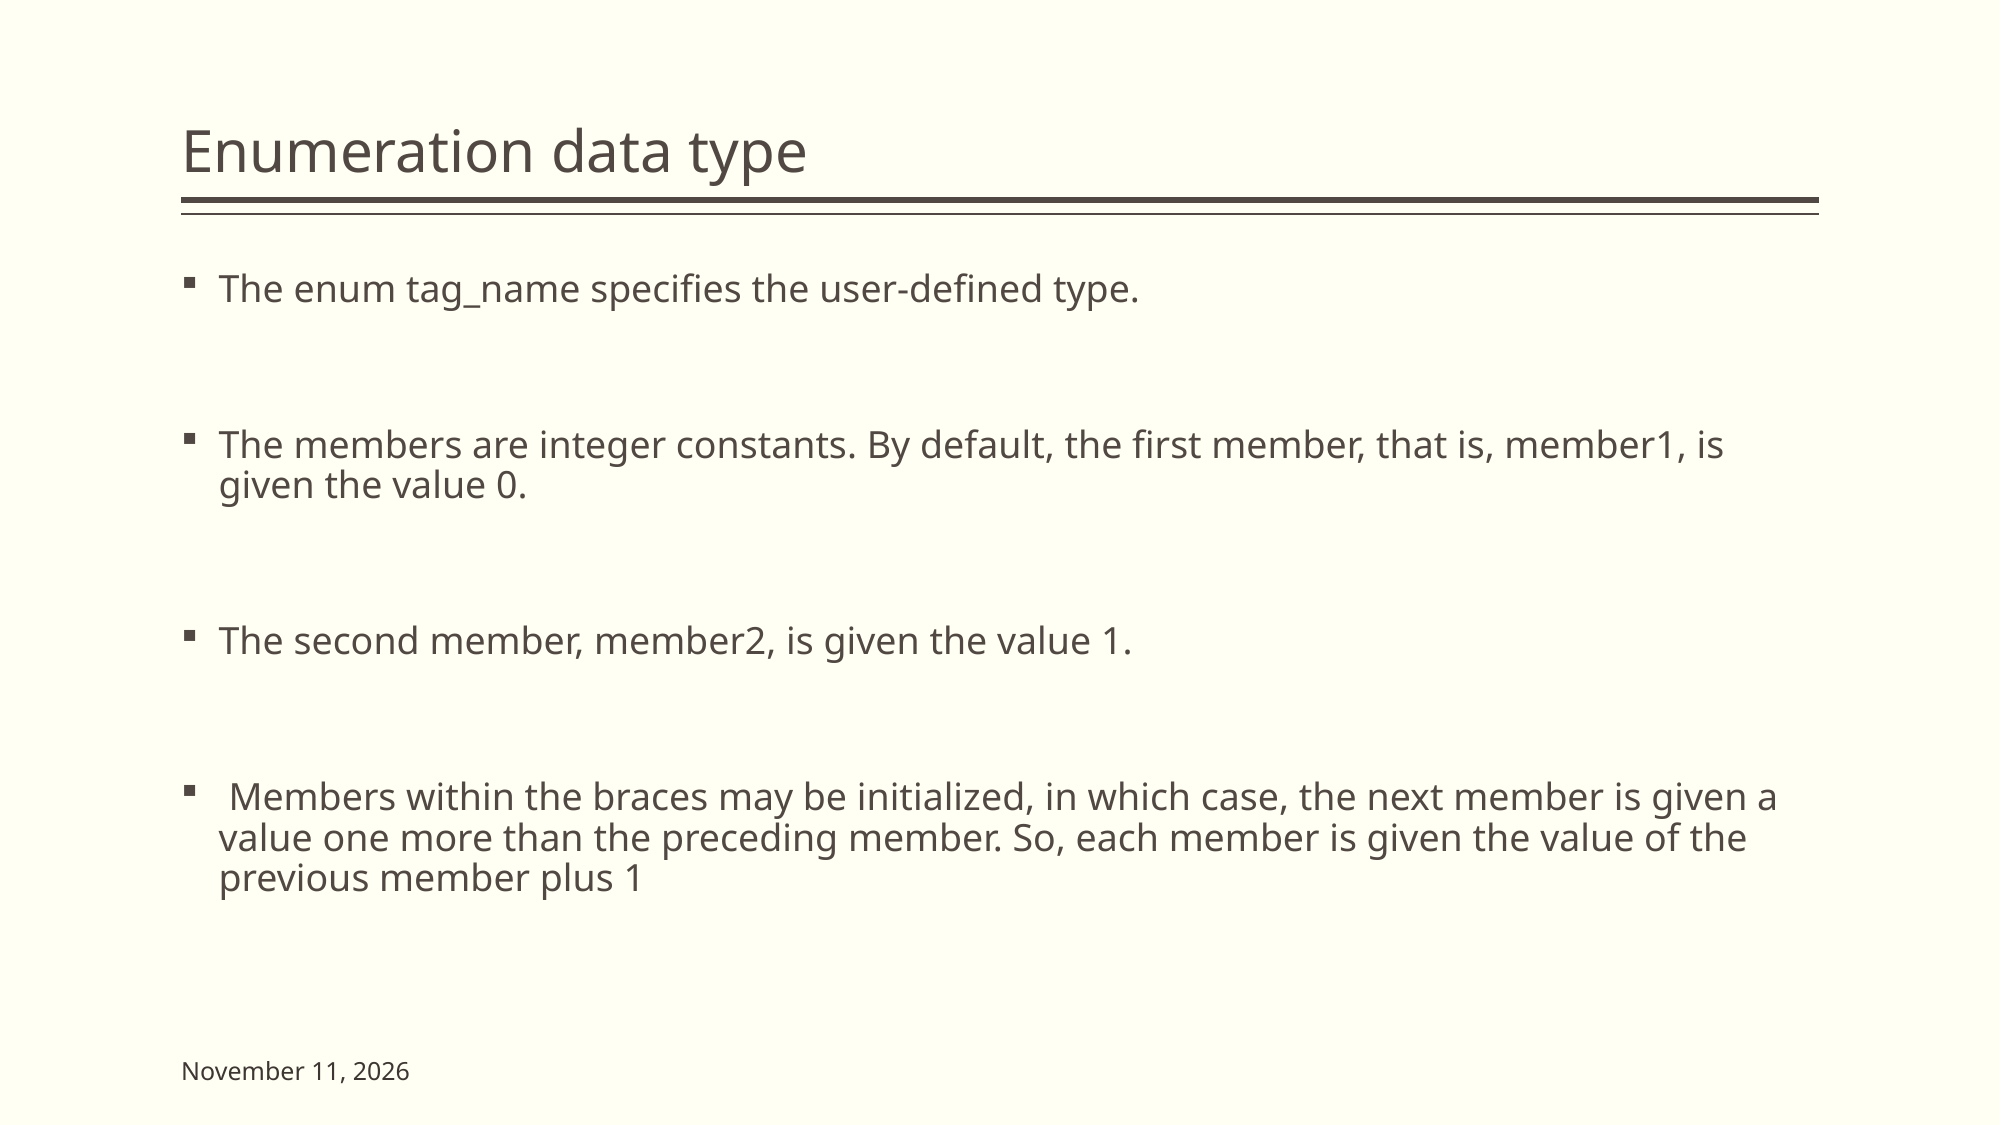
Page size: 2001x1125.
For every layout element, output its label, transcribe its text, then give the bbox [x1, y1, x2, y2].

title Enumeration data type [181, 12, 1819, 193]
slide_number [181, 1042, 482, 1103]
list The enum tag_name specifies the user-defined type. The members are integer constants. By default, the first member, that is, member1, is given the value 0. The second member, member2, is given the value 1. Members within the braces may be initialized, in which case, the next member is given a value one more than the preceding member. So, each member is given the value of the previous member plus 1 [181, 262, 1819, 935]
